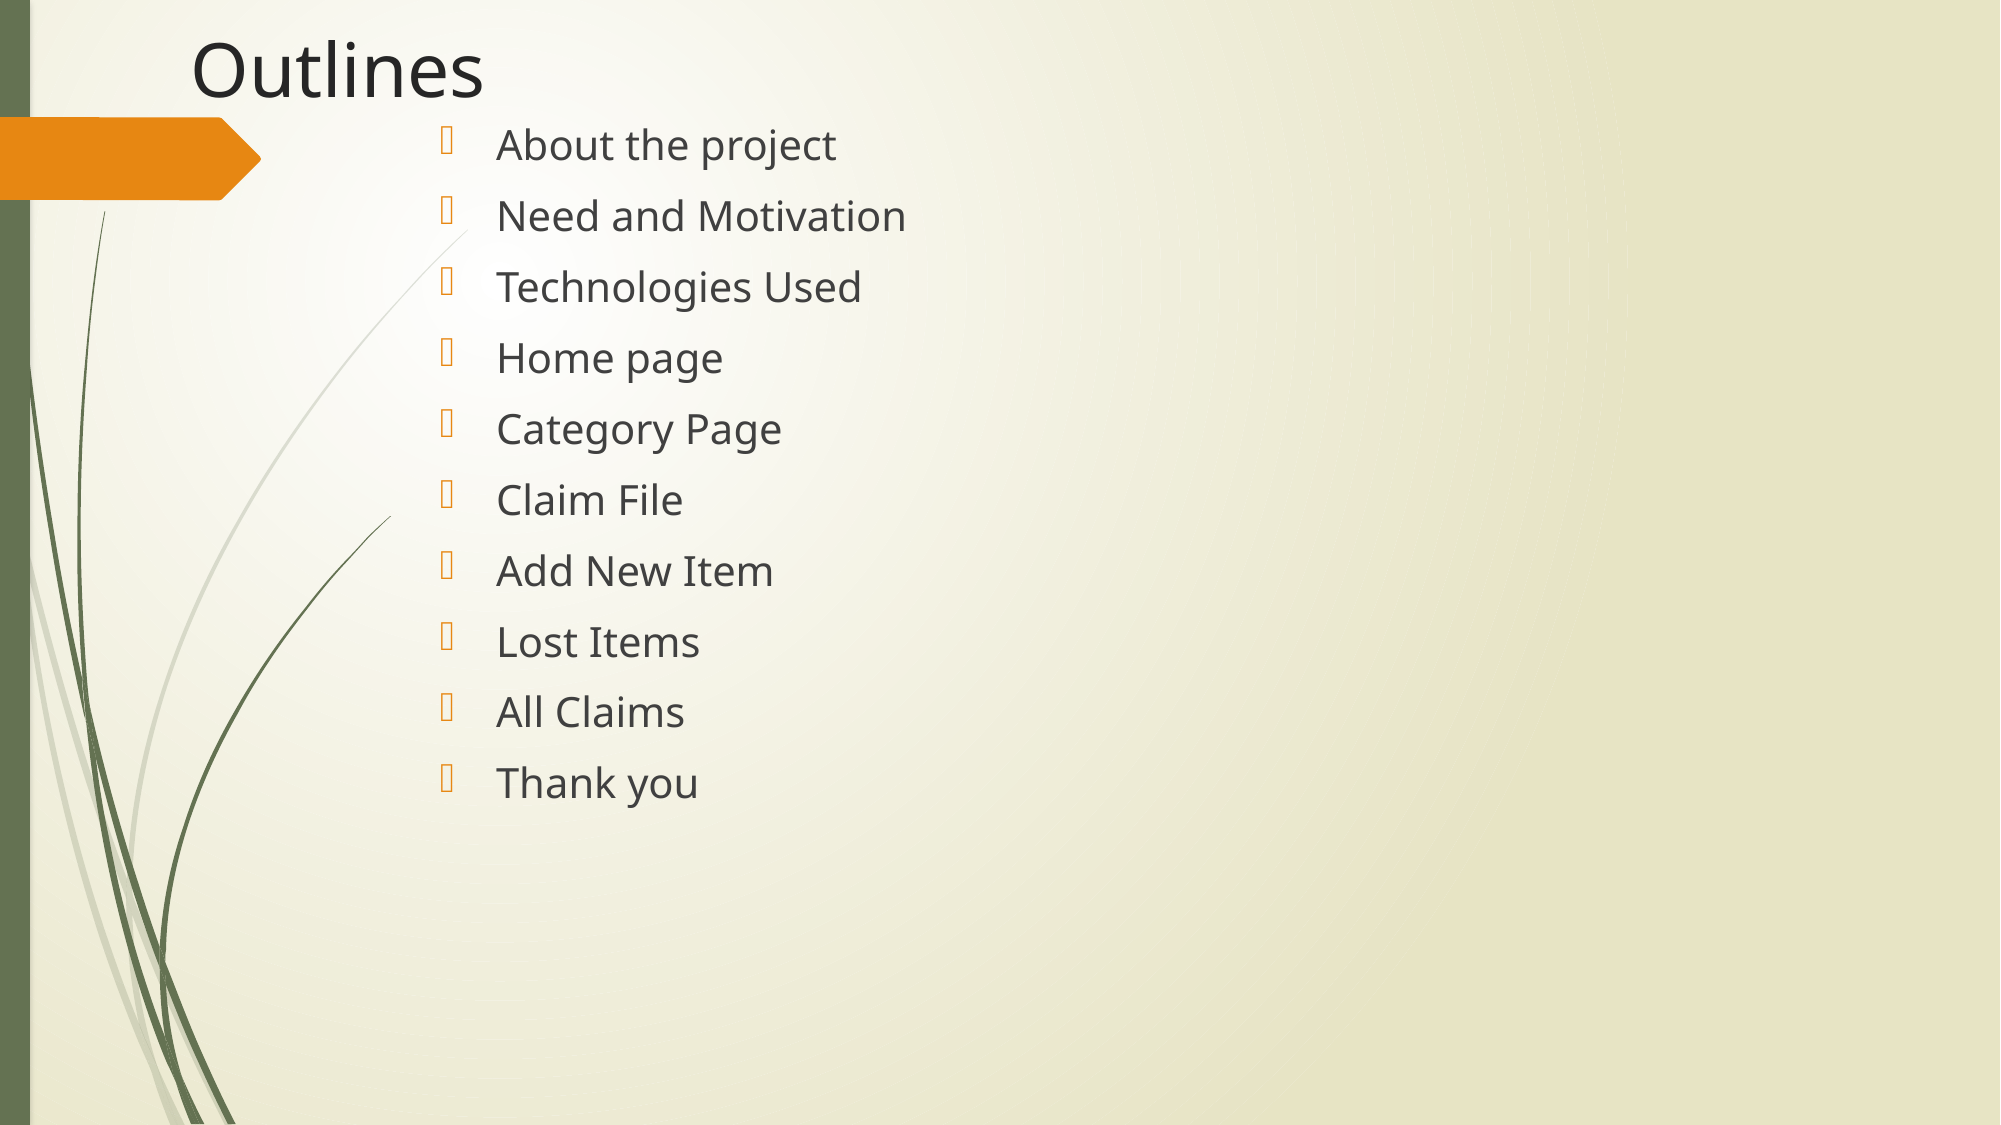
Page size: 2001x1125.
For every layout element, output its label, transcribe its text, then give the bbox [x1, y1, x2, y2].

title Outlines [175, 15, 1638, 226]
list About the project Need and Motivation Technologies Used Home page Category Page Claim File Add New Item Lost Items All Claims Thank you [424, 111, 1888, 1110]
